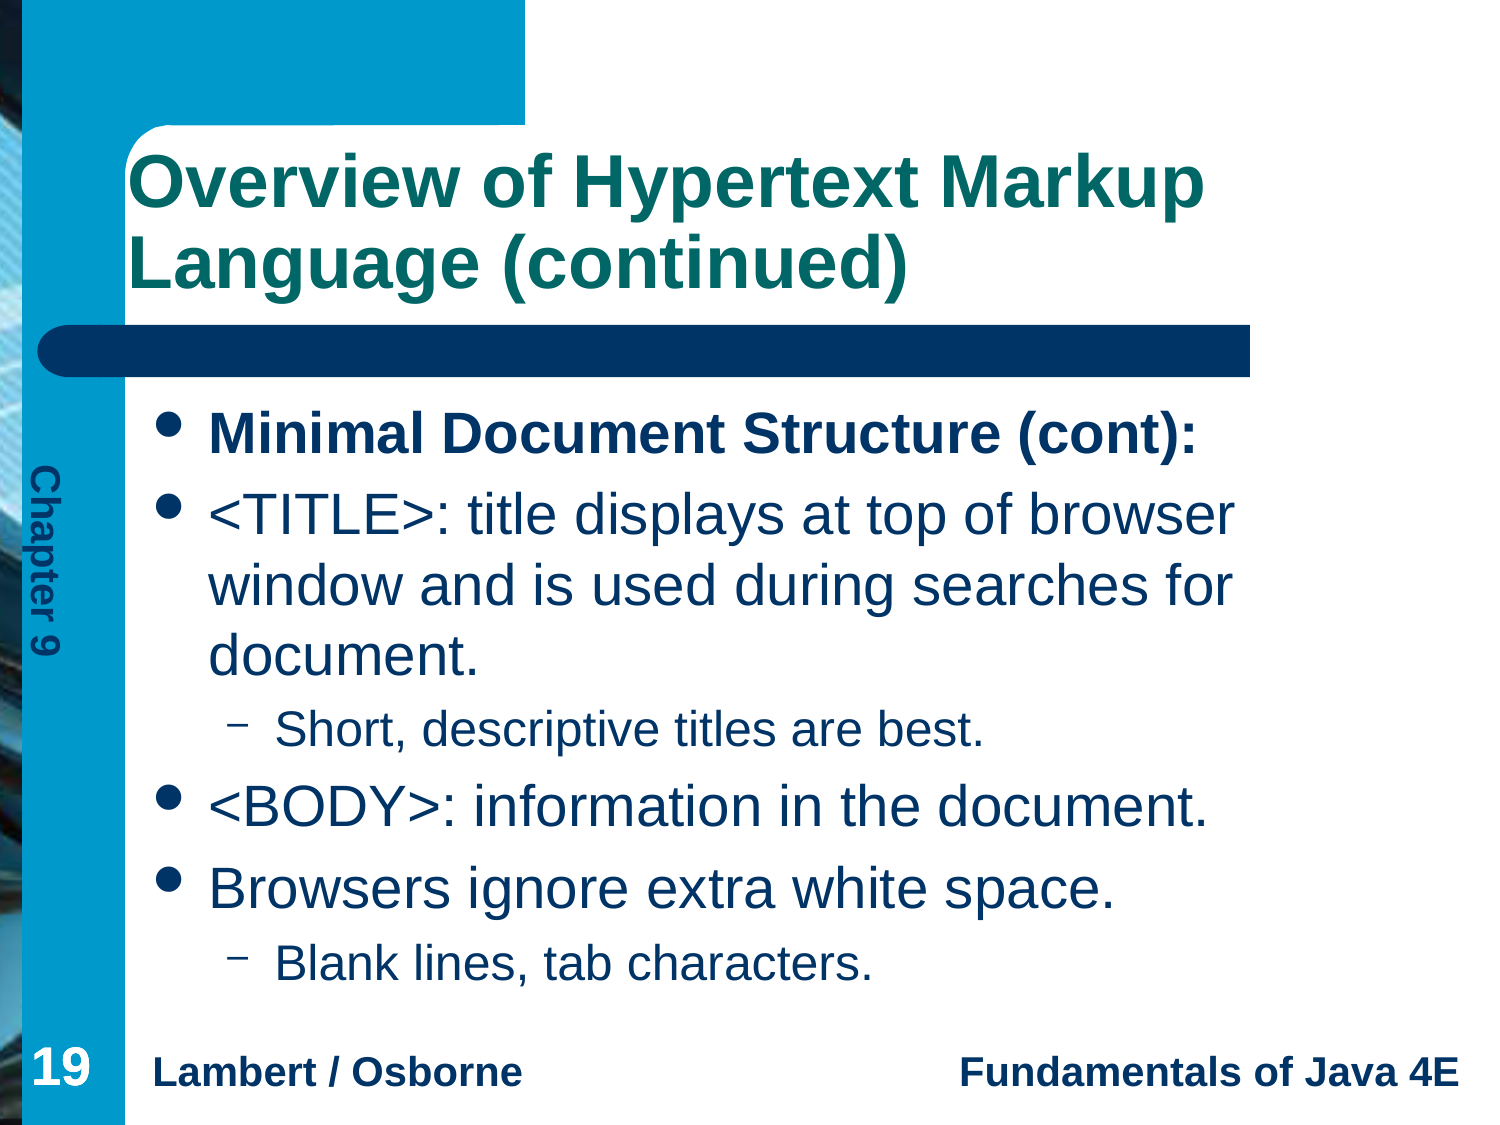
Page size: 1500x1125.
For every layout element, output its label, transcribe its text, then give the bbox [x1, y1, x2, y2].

text_box 19 [13, 1023, 111, 1105]
picture [0, 0, 22, 1125]
title Overview of Hypertext Markup Language (continued) [112, 124, 1488, 313]
list Minimal Document Structure (cont): <TITLE>: title displays at top of browser window and is used during searches for document. Short, descriptive titles are best. <BODY>: information in the document. Browsers ignore extra white space. Blank lines, tab characters. [137, 387, 1400, 999]
